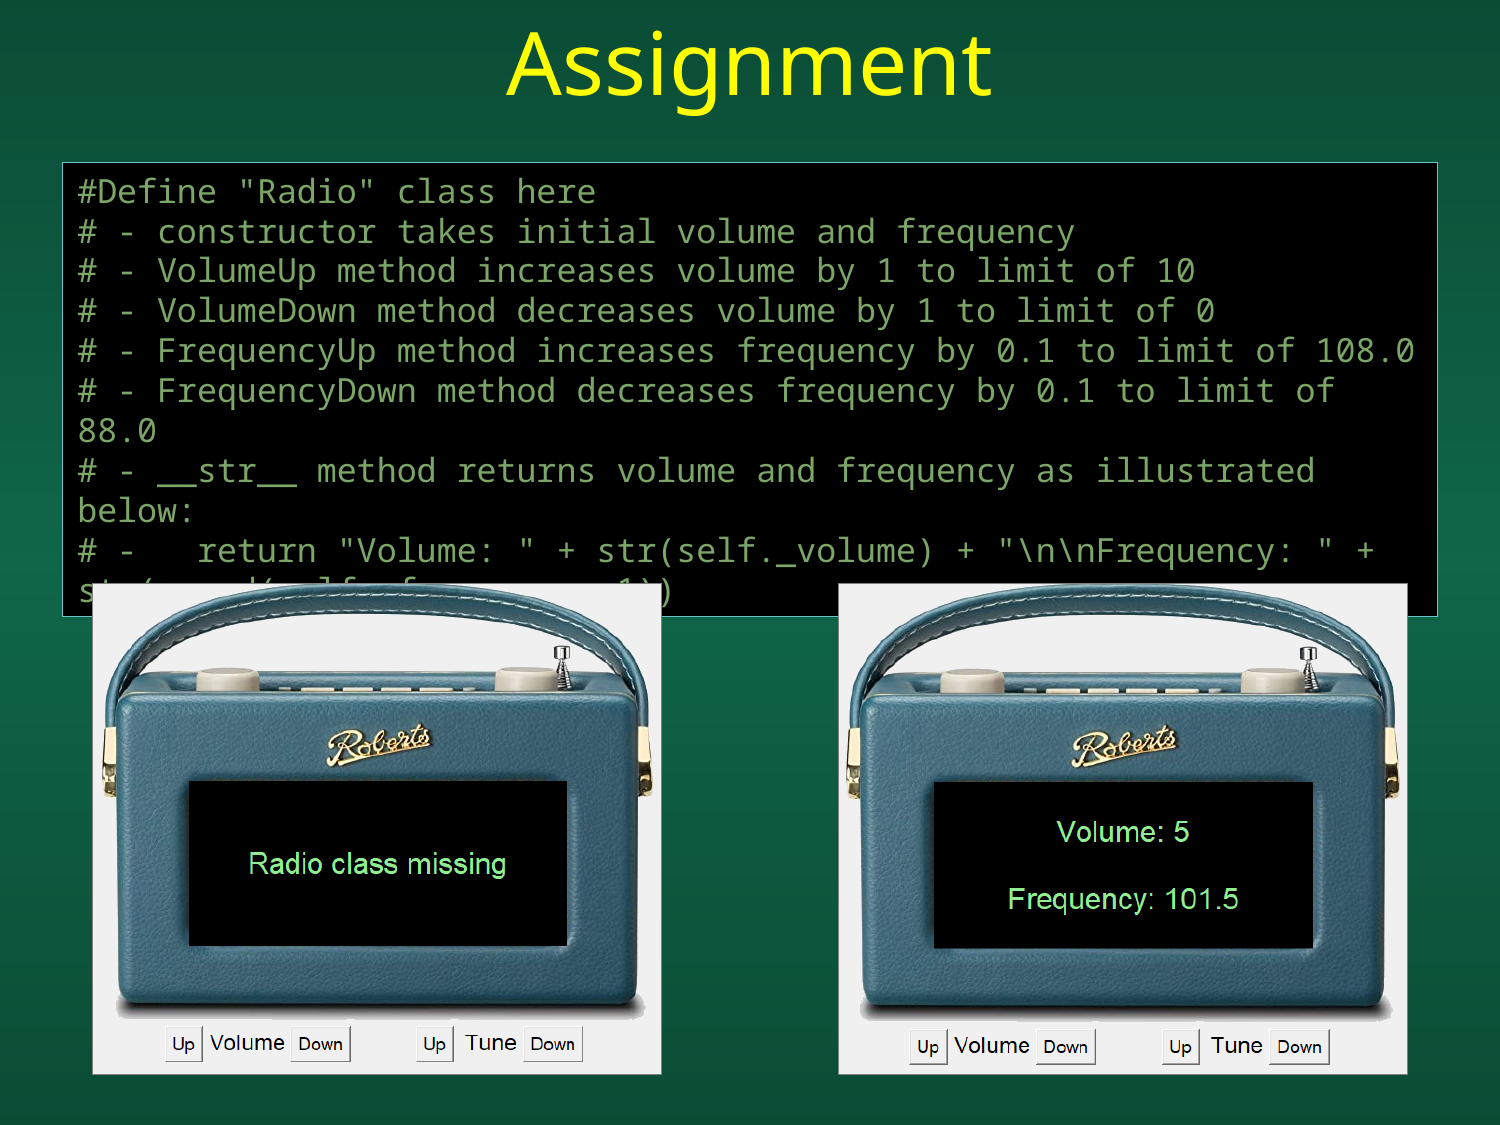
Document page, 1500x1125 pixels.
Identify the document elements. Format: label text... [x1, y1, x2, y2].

title Assignment [0, 0, 1500, 138]
text_box #Define "Radio" class here # - constructor takes initial volume and frequency # - VolumeUp method increases volume by 1 to limit of 10 # - VolumeDown method decreases volume by 1 to limit of 0 # - FrequencyUp method increases frequency by 0.1 to limit of 108.0 # - FrequencyDown method decreases frequency by 0.1 to limit of 88.0 # - __str__ method returns volume and frequency as illustrated below: # - return "Volume: " + str(self._volume) + "\n\nFrequency: " + str(round(self._frequency, 1)) [62, 162, 1438, 617]
picture [838, 582, 1408, 1076]
picture [91, 583, 662, 1076]
